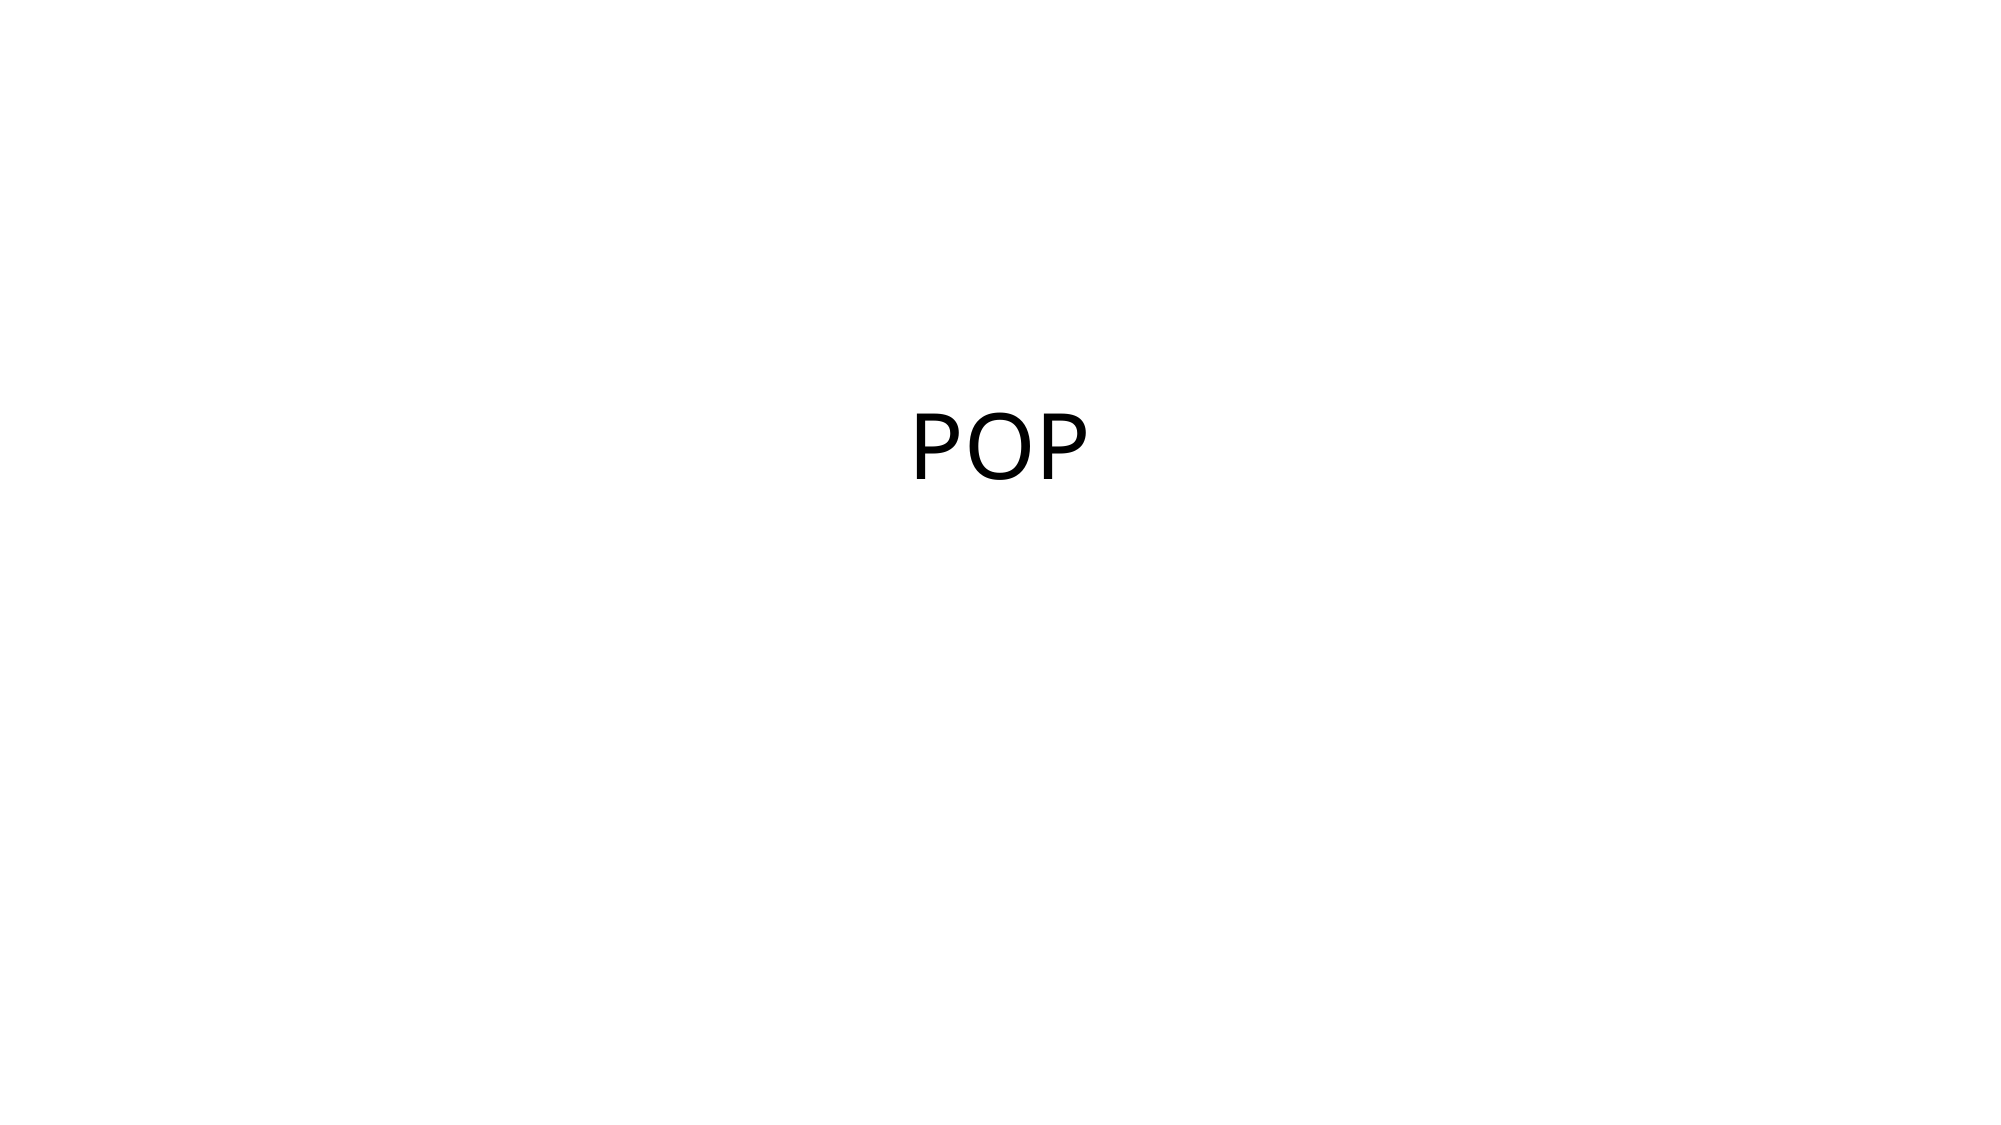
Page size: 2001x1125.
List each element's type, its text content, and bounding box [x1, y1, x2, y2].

text_box POP [249, 184, 1750, 576]
